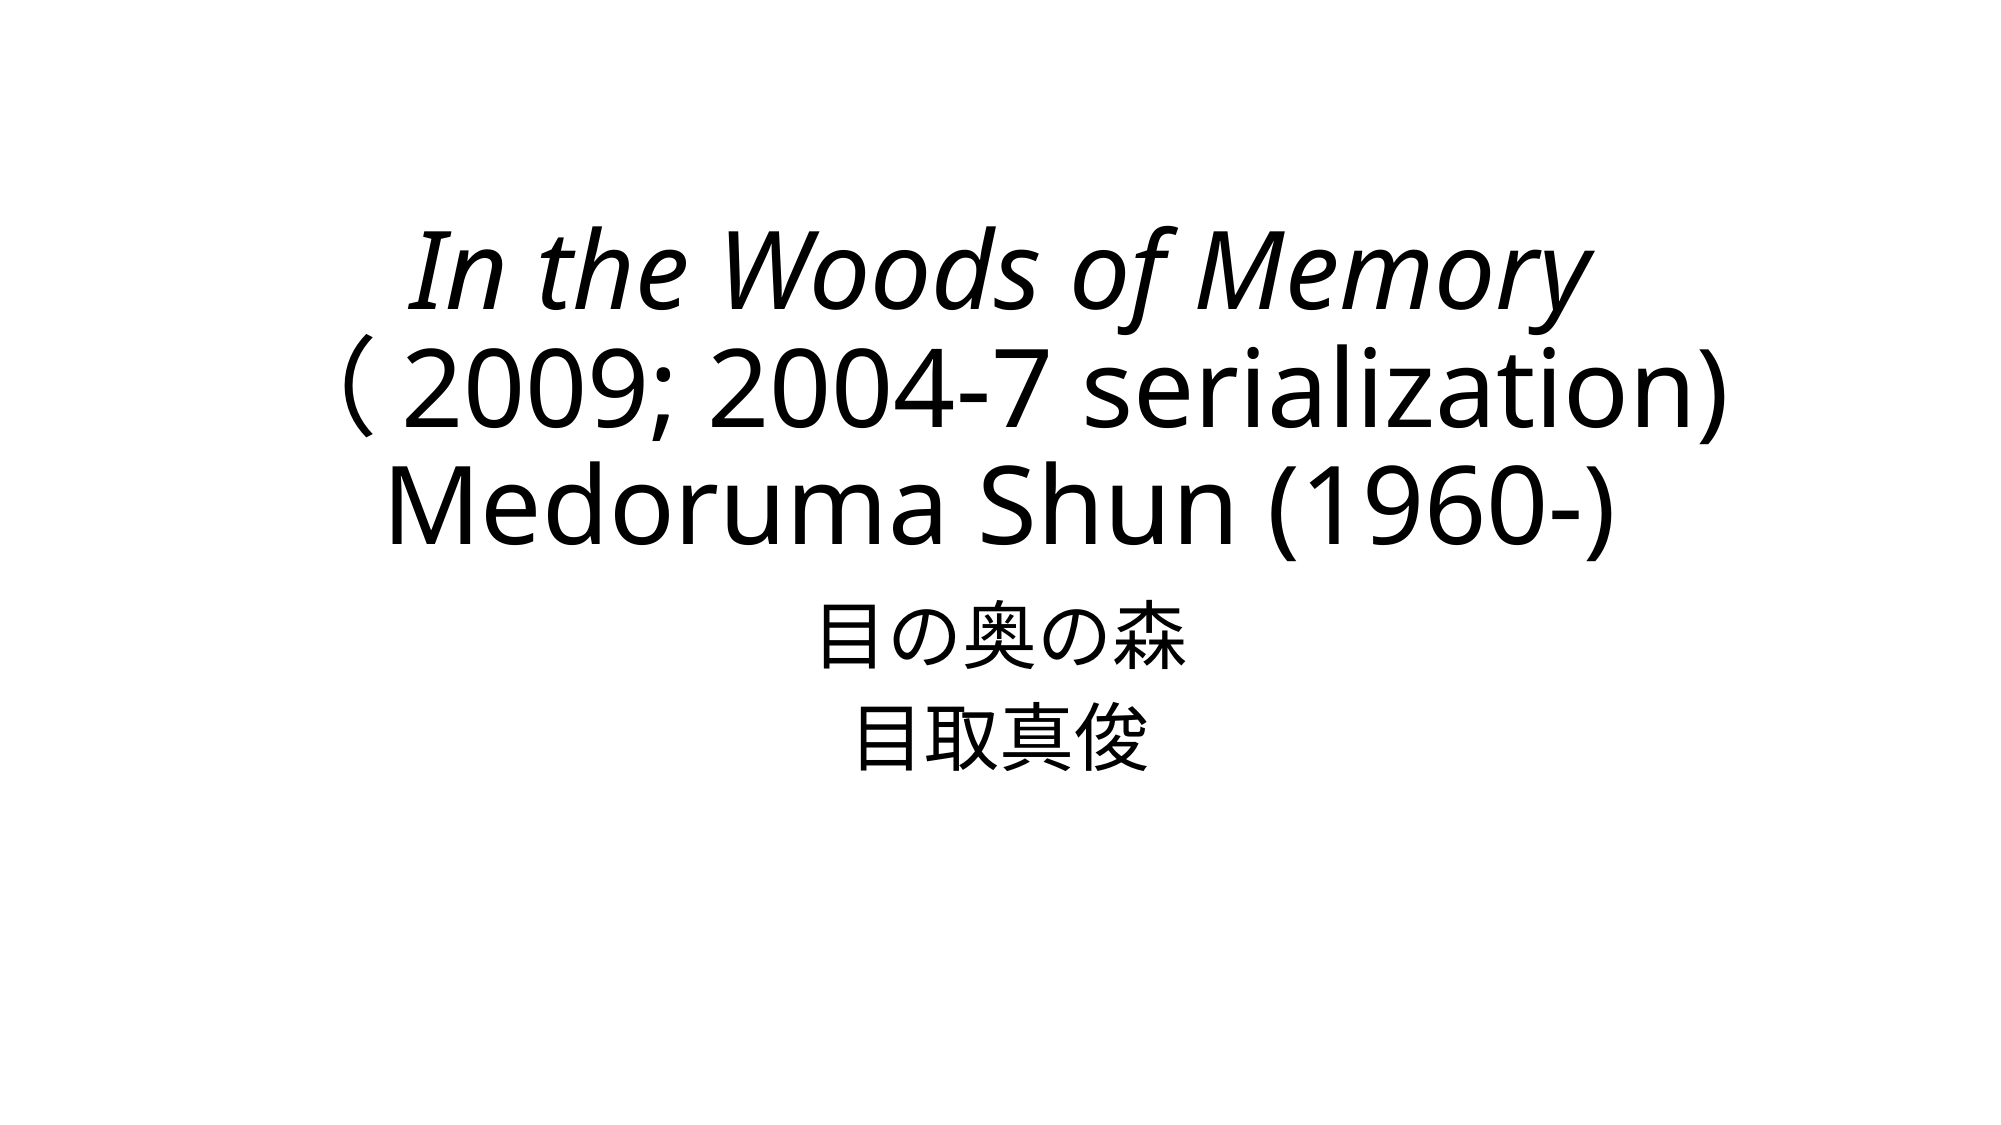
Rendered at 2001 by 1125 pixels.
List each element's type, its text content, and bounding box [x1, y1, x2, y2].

subtitle 目の奥の森 目取真俊 [249, 590, 1750, 863]
title In the Woods of Memory （2009; 2004-7 serialization) Medoruma Shun (1960-) [249, 184, 1750, 576]
